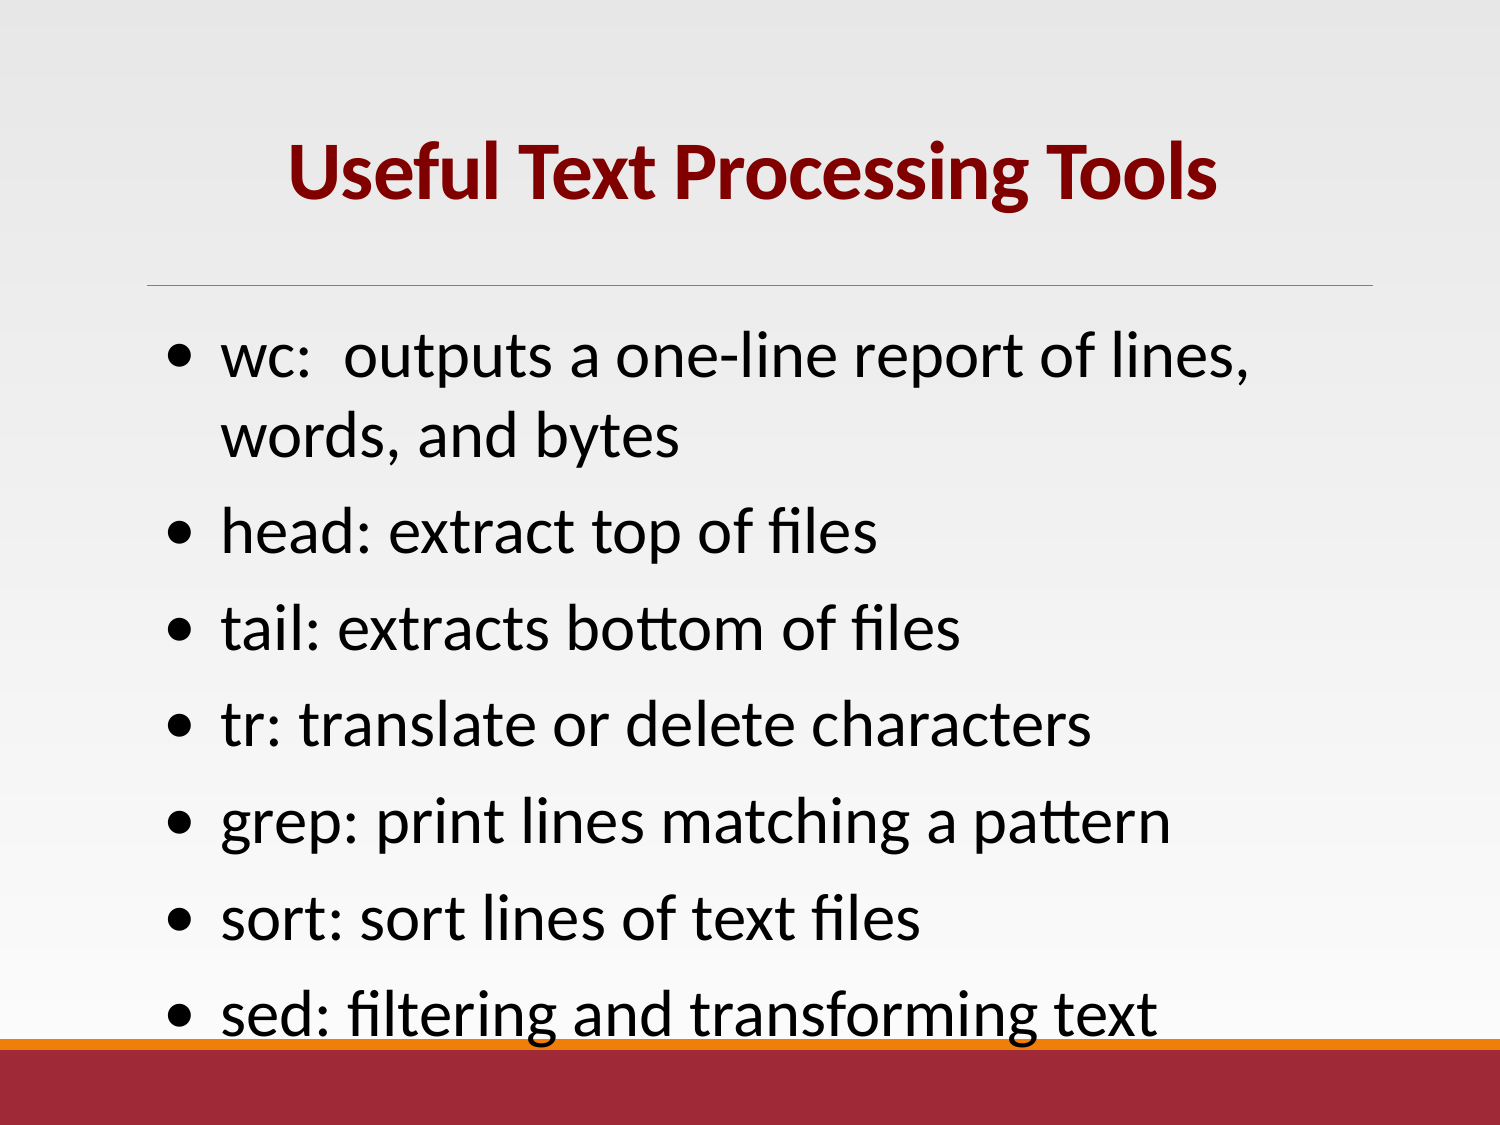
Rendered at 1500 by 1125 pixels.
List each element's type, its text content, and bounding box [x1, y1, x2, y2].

title Useful Text Processing Tools [135, 47, 1373, 285]
list wc: outputs a one-line report of lines, words, and bytes head: extract top of files tail: extracts bottom of files tr: translate or delete characters grep: print lines matching a pattern sort: sort lines of text files sed: filtering and transforming text [135, 302, 1373, 963]
